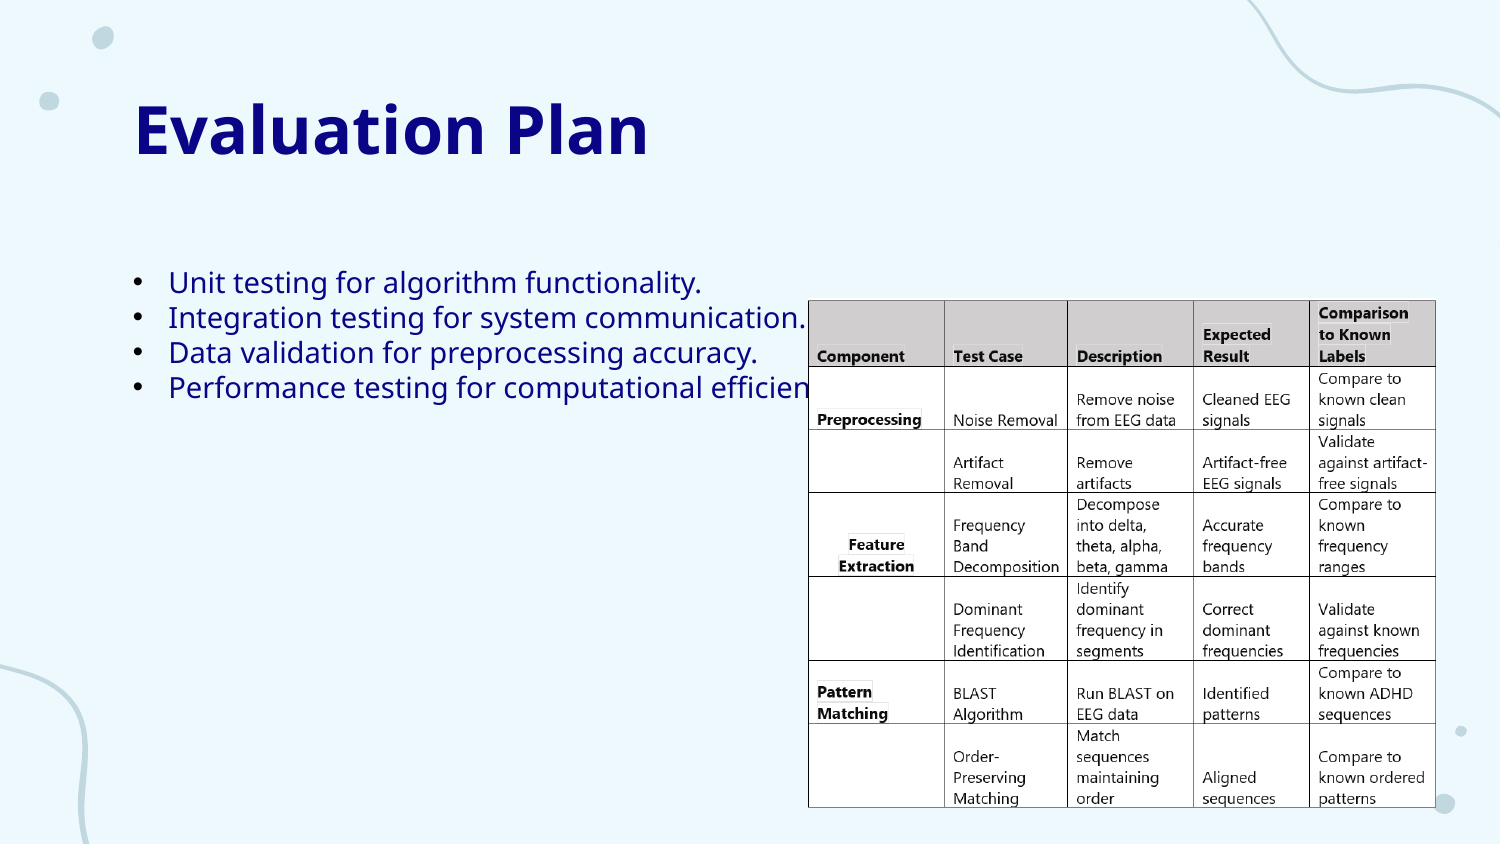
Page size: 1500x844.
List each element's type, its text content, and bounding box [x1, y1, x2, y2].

title Evaluation Plan [118, 72, 1382, 167]
text_box Unit testing for algorithm functionality. Integration testing for system communication. Data validation for preprocessing accuracy. Performance testing for computational efficiency. [118, 256, 969, 587]
picture [808, 298, 1436, 808]
